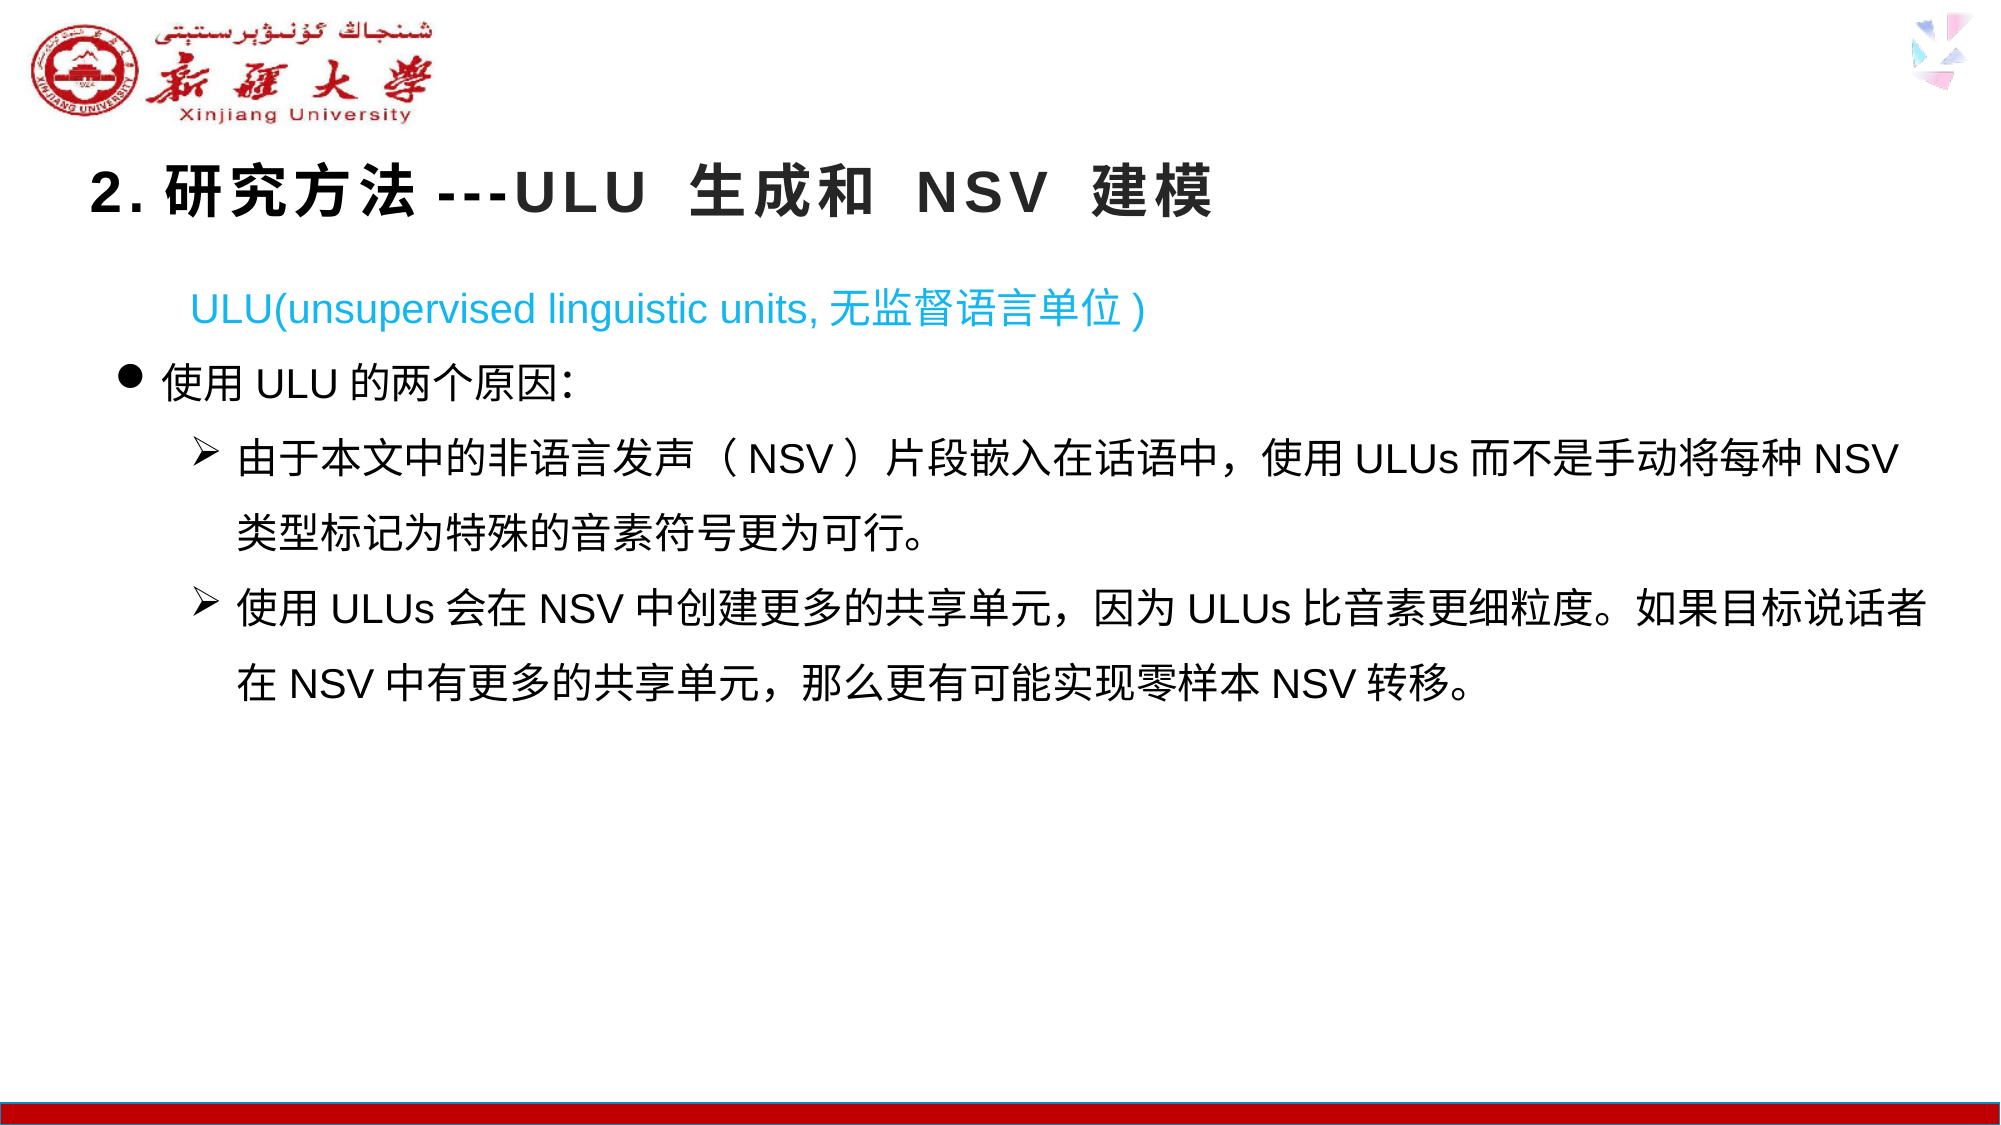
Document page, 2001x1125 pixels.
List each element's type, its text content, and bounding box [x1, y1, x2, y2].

text_box [0, 1102, 2000, 1125]
picture [0, 0, 482, 143]
picture [1881, 0, 2000, 101]
text_box 2.研究方法---ULU 生成和 NSV 建模 [74, 130, 1875, 247]
text_box ULU(unsupervised linguistic units,无监督语言单位) 使用ULU的两个原因： 由于本文中的非语言发声（NSV）片段嵌入在话语中，使用ULUs而不是手动将每种NSV类型标记为特殊的音素符号更为可行。 使用ULUs会在NSV中创建更多的共享单元，因为ULUs比音素更细粒度。如果目标说话者在NSV中有更多的共享单元，那么更有可能实现零样本NSV转移。 [100, 249, 1955, 714]
